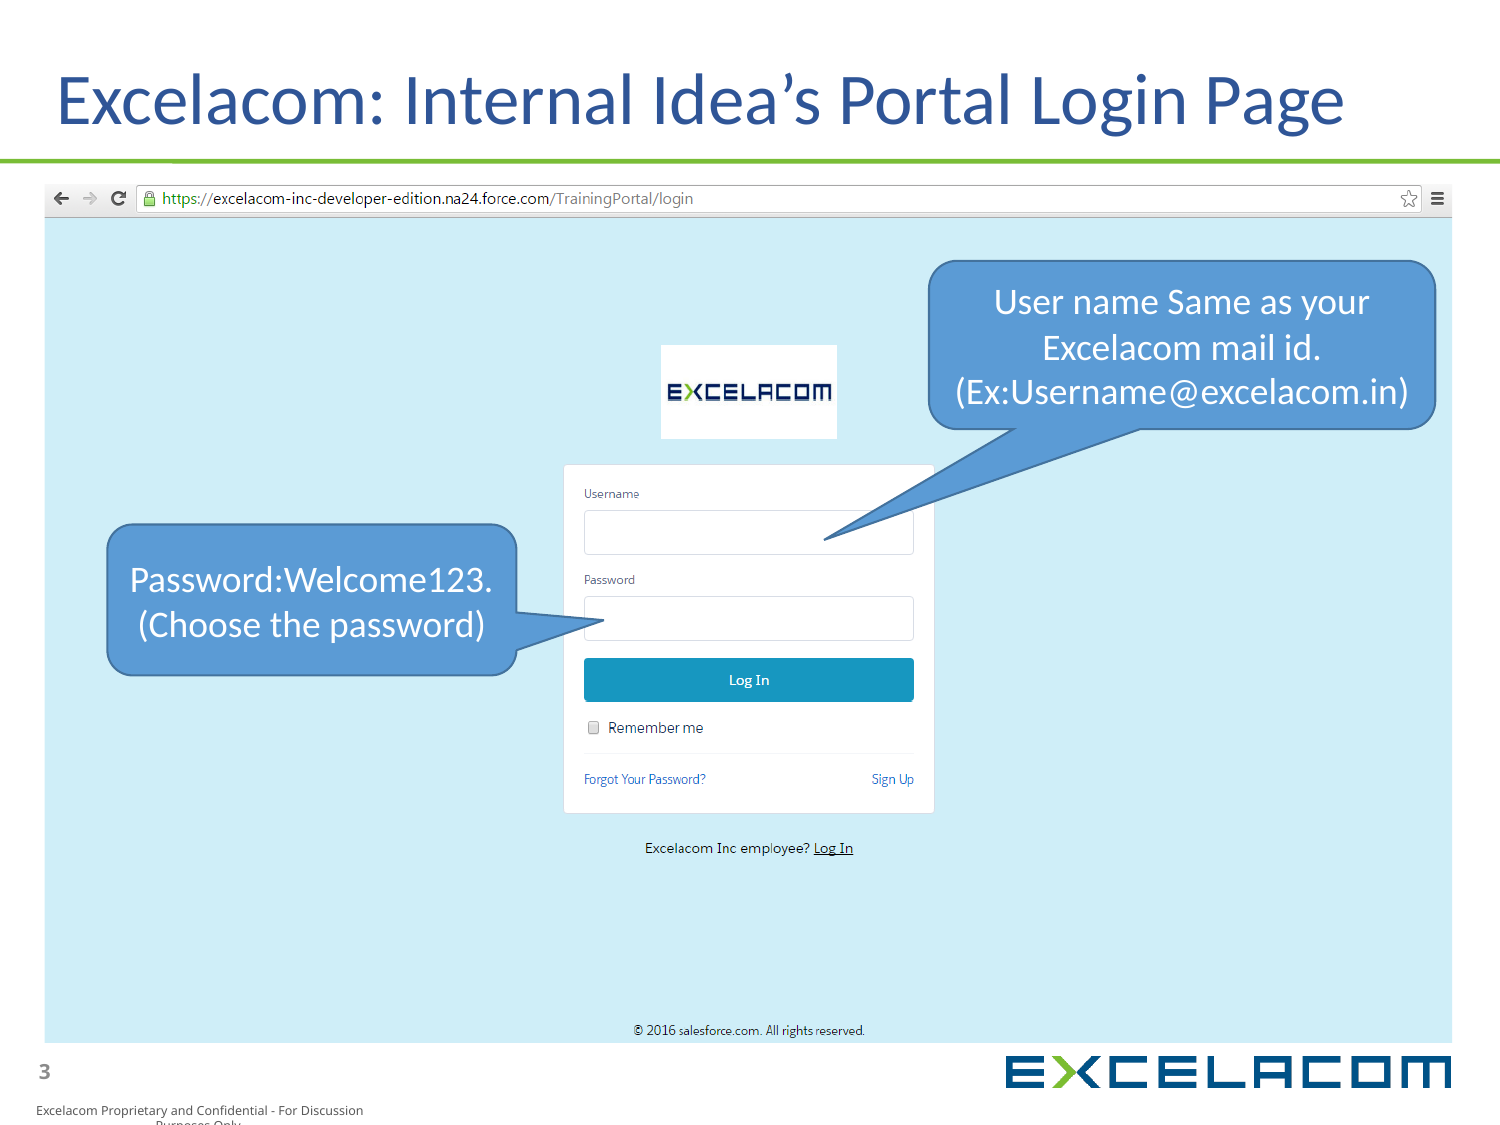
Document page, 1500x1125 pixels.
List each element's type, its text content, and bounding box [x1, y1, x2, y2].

slide_number 3 [23, 1042, 93, 1103]
text_box Excelacom: Internal Idea’s Portal Login Page [41, 43, 1396, 222]
picture [44, 184, 1453, 1043]
picture [1006, 1056, 1451, 1088]
